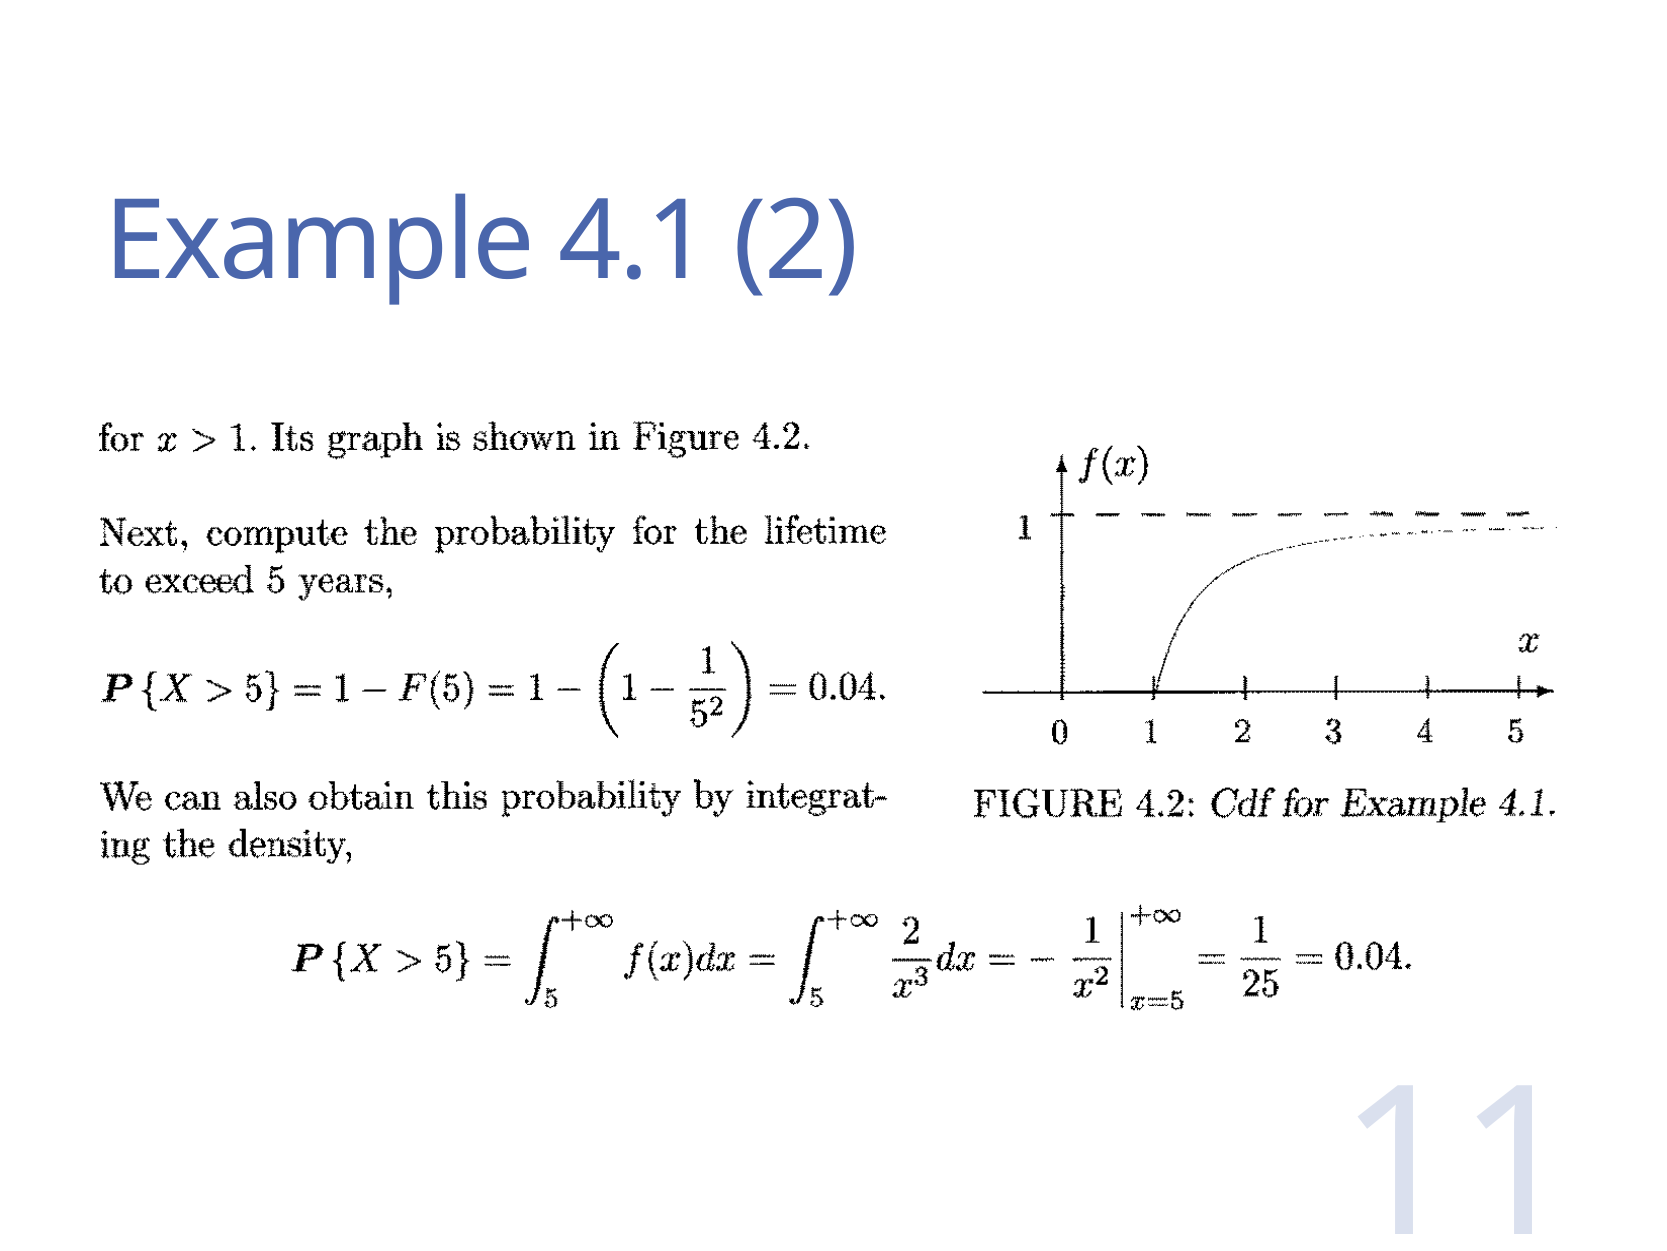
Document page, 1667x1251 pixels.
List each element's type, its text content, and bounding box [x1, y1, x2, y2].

slide_number 11 [1192, 1062, 1593, 1250]
picture [89, 412, 1573, 1026]
title Example 4.1 (2) [89, 91, 1563, 394]
